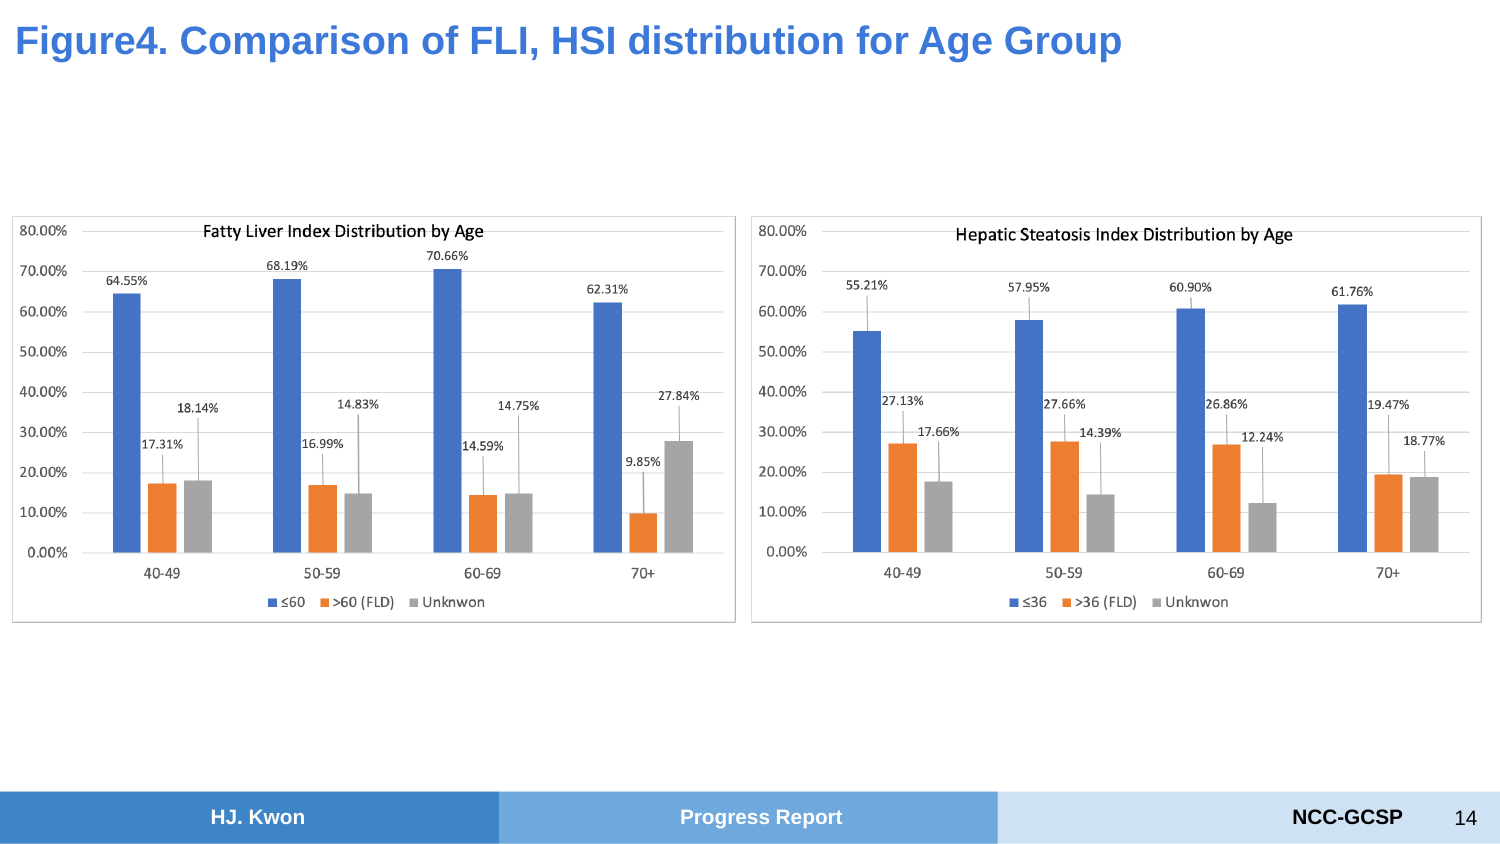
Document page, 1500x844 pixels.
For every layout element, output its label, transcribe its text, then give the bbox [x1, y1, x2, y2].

text_box HJ. Kwon [195, 790, 390, 842]
slide_number ‹#› [1402, 784, 1493, 844]
text_box NCC-GCSP [1277, 790, 1428, 842]
text_box [499, 791, 998, 844]
text_box [998, 791, 1402, 844]
text_box Progress Report [665, 790, 860, 842]
picture [749, 215, 1482, 623]
text_box [0, 791, 499, 844]
picture [11, 215, 736, 623]
text_box Figure4. Comparison of FLI, HSI distribution for Age Group [0, 0, 1253, 78]
text_box [1493, 791, 1500, 844]
